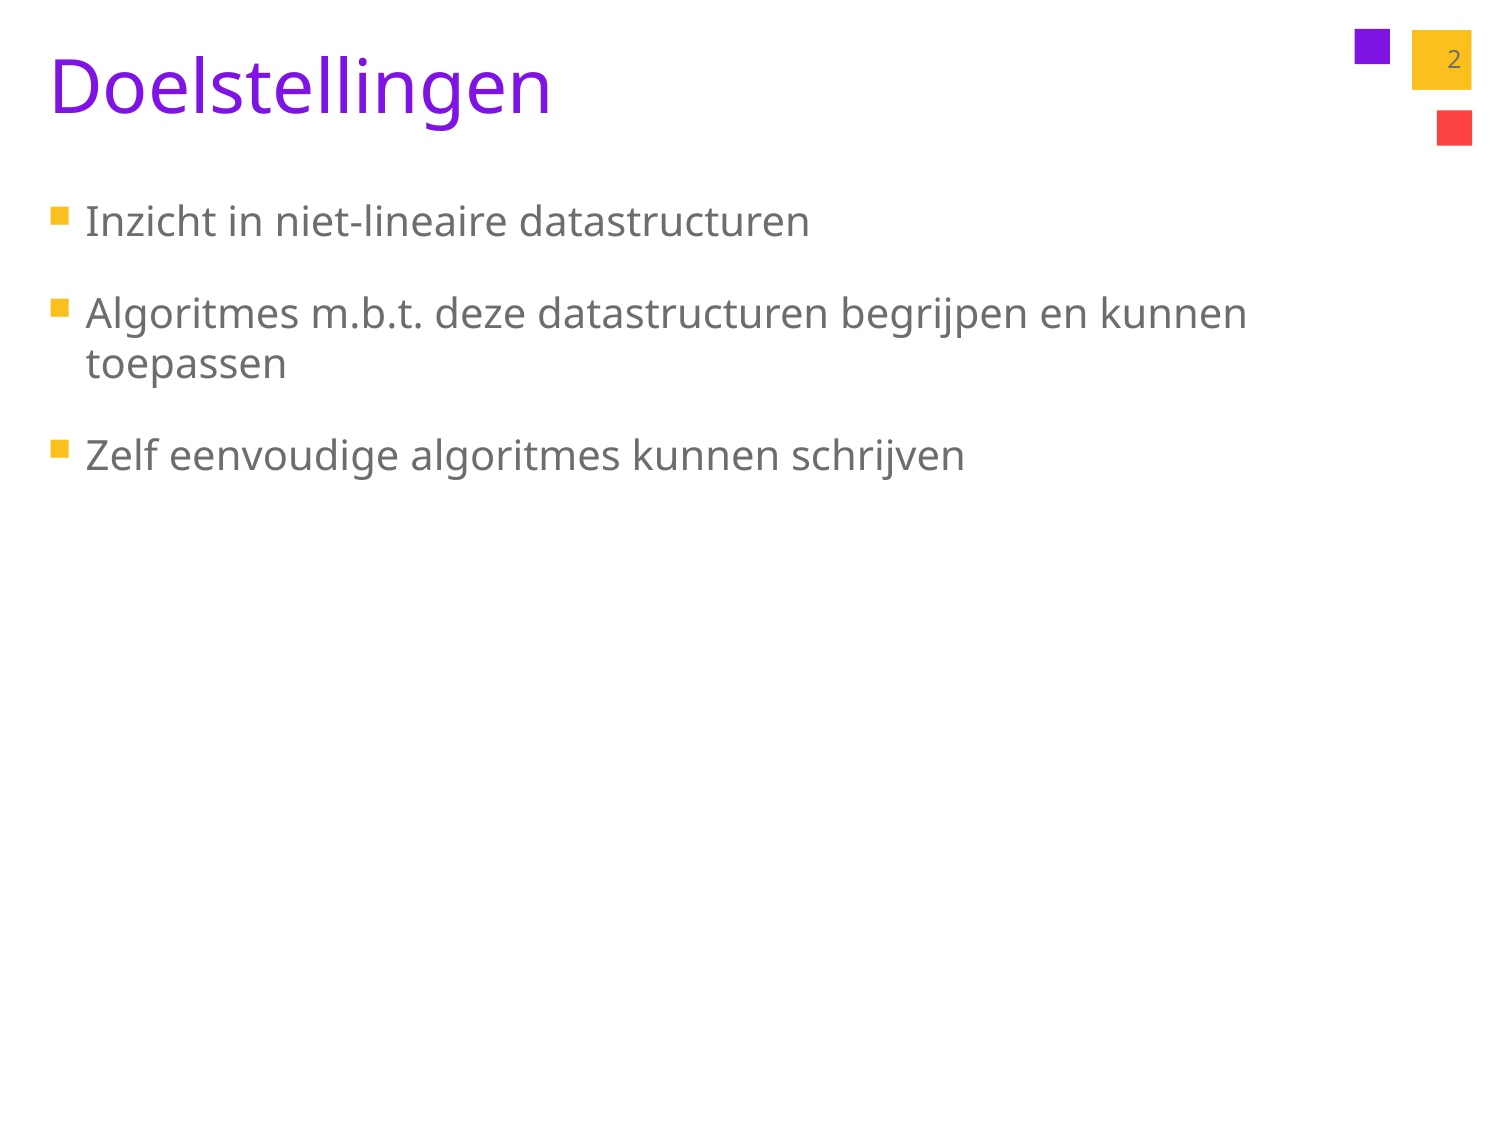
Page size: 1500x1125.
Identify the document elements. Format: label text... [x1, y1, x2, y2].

title Doelstellingen [33, 30, 1273, 156]
slide_number 2 [1399, 30, 1477, 91]
list Inzicht in niet-lineaire datastructuren Algoritmes m.b.t. deze datastructuren begrijpen en kunnen toepassen Zelf eenvoudige algoritmes kunnen schrijven [33, 187, 1465, 1028]
